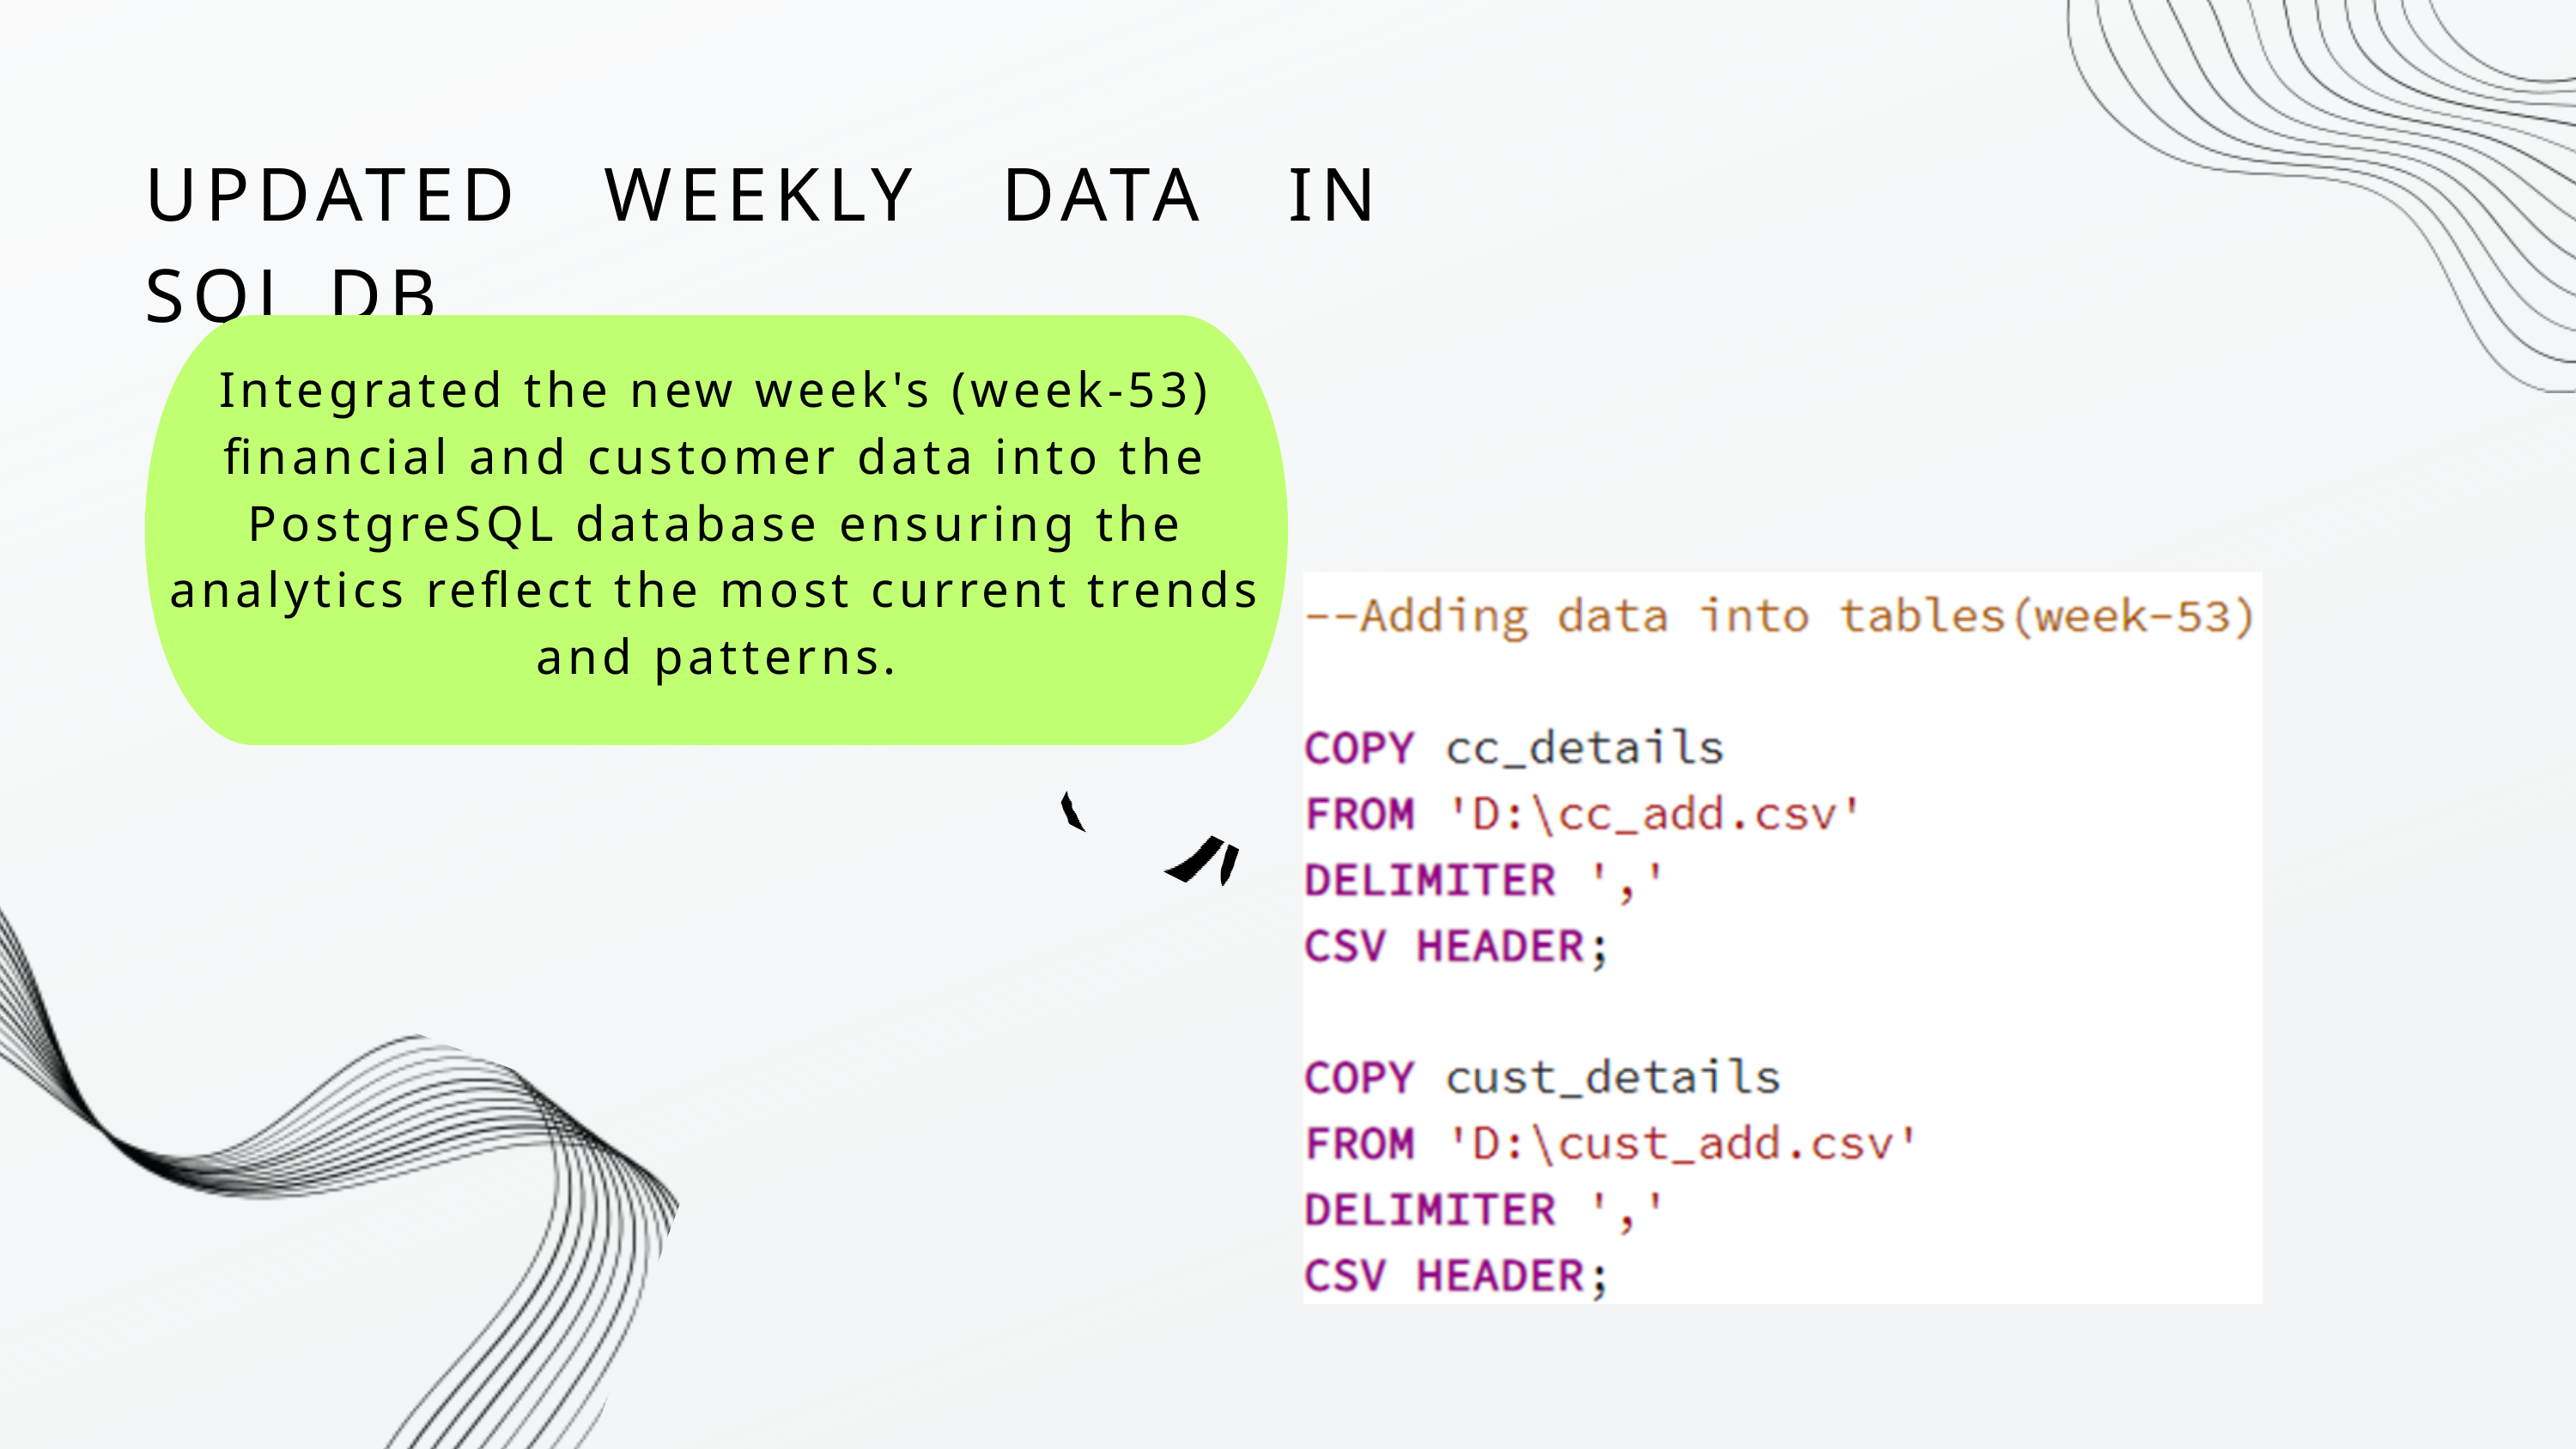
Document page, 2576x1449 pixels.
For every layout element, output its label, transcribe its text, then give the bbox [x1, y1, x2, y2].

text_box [144, 314, 1289, 746]
text_box [0, 0, 2576, 1449]
text_box [2066, 0, 2576, 393]
text_box [1303, 572, 2263, 1304]
text_box UPDATED WEEKLY DATA IN SQL DB [144, 134, 1386, 337]
text_box [0, 878, 704, 1449]
text_box [1054, 767, 1249, 902]
